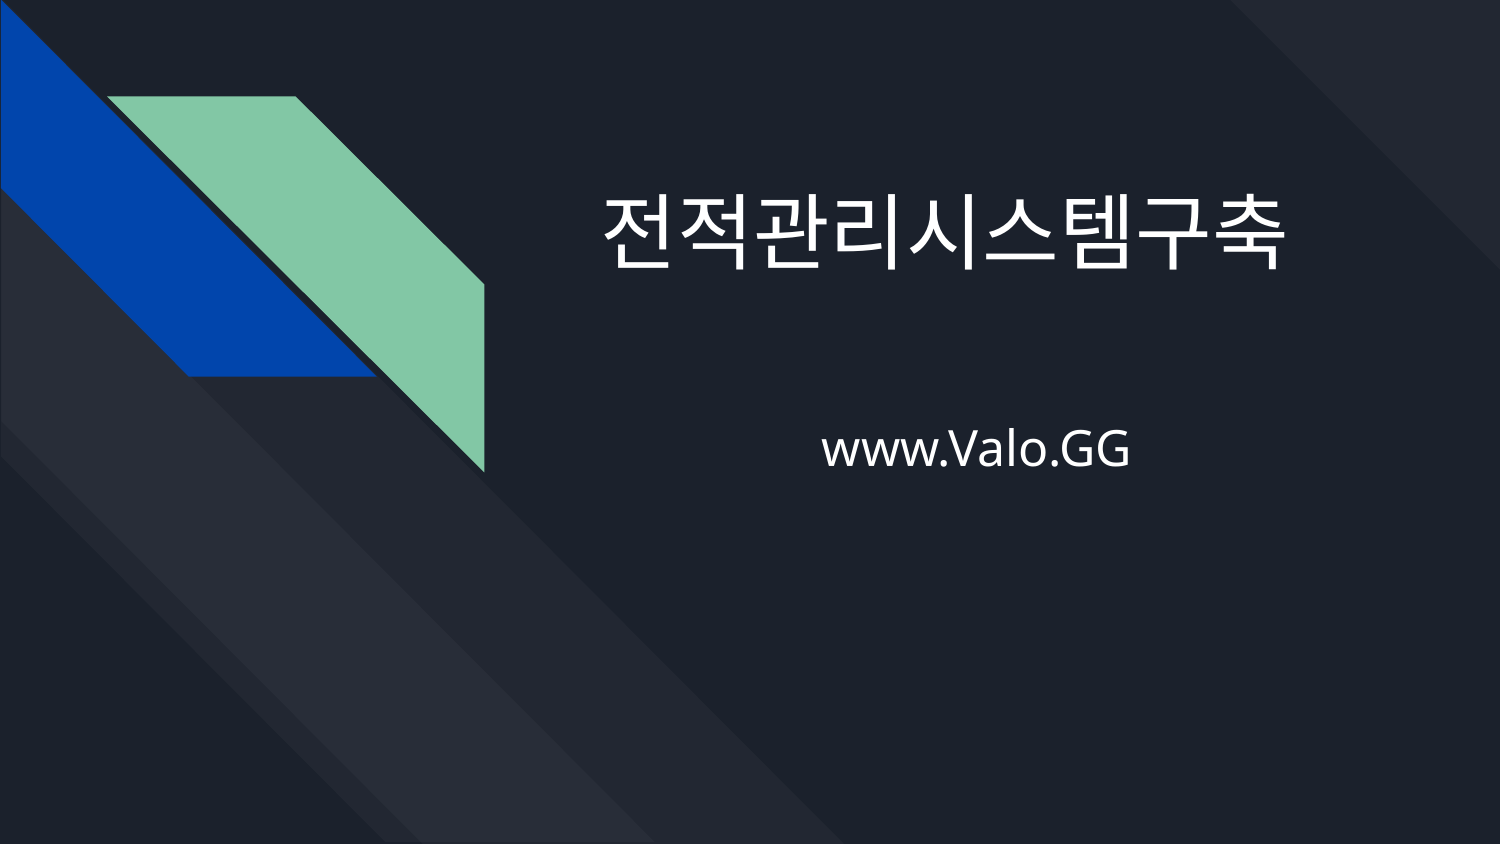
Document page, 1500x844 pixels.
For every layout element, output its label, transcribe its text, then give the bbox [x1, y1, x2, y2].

subtitle www.Valo.GG [628, 401, 1327, 516]
title 전적관리시스템구축 [585, 165, 1369, 491]
